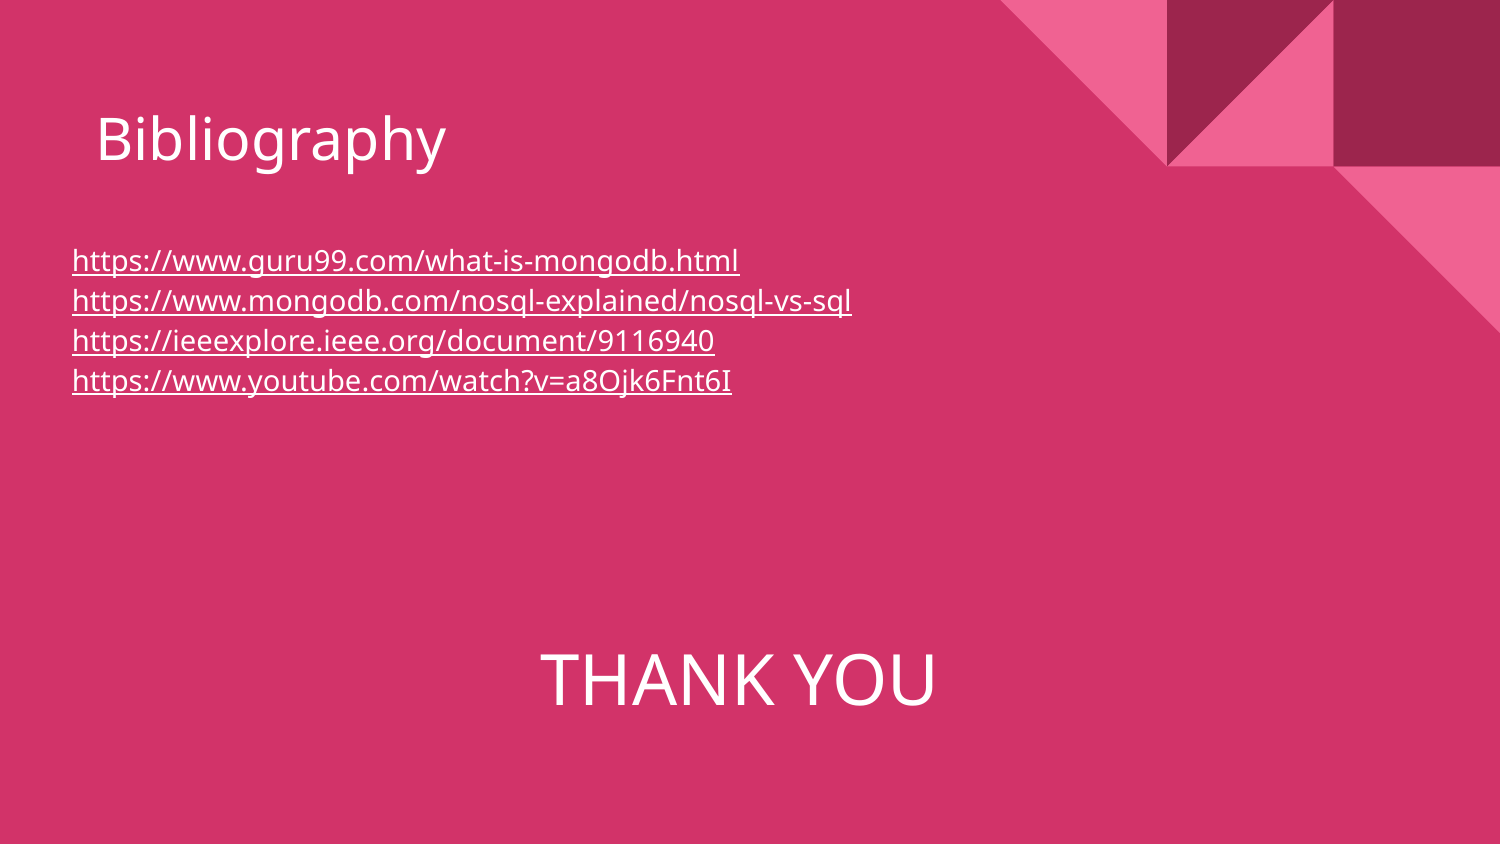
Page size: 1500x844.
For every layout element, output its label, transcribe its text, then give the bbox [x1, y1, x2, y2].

title Bibliography [80, 86, 1003, 187]
text_box https://www.guru99.com/what-is-mongodb.html https://www.mongodb.com/nosql-explained/nosql-vs-sql https://ieeexplore.ieee.org/document/9116940 https://www.youtube.com/watch?v=a8Ojk6Fnt6I [56, 227, 1237, 487]
text_box THANK YOU [313, 620, 1167, 735]
